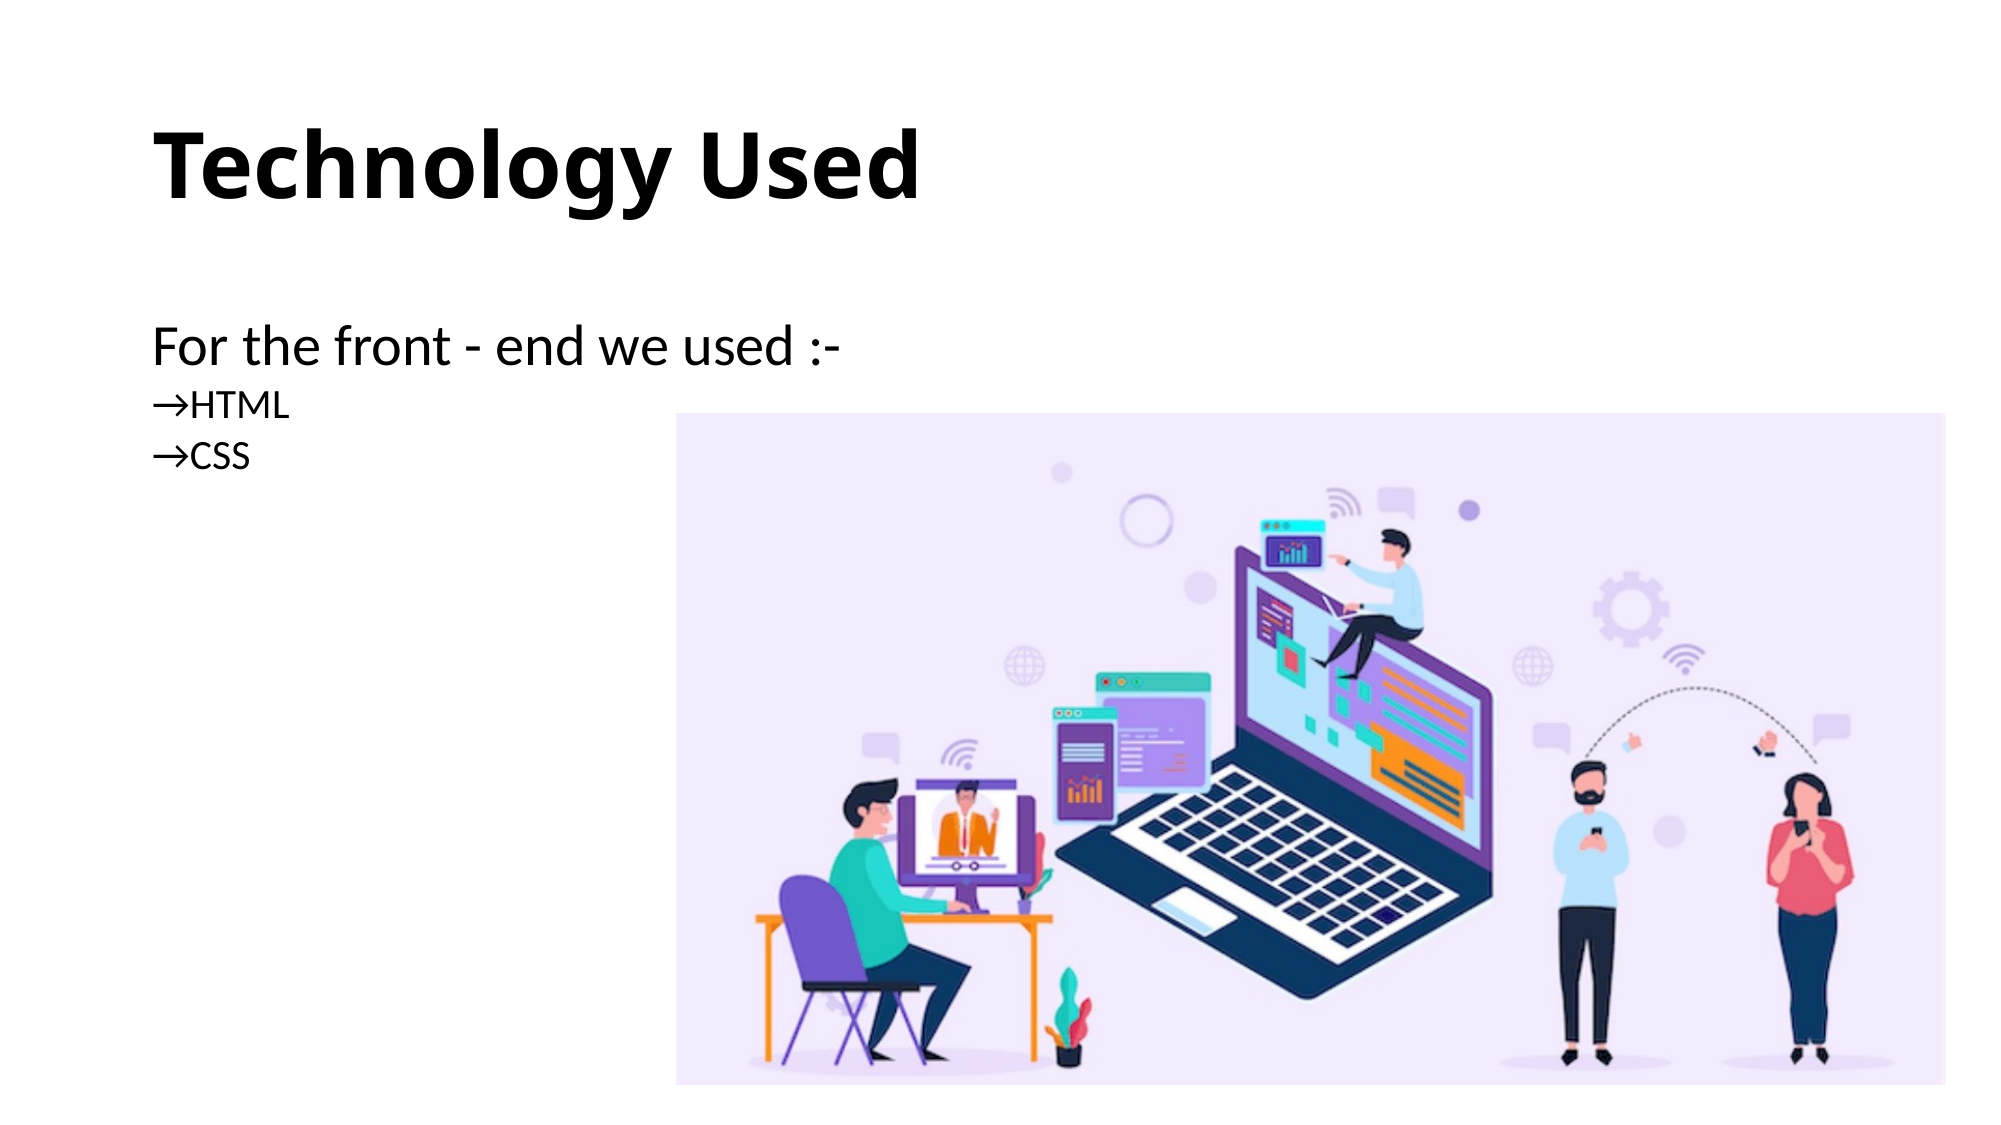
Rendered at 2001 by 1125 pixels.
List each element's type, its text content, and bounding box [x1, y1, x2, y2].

title Technology Used [137, 59, 1863, 278]
text_box For the front - end we used :- →HTML →CSS [137, 299, 1948, 485]
picture [676, 413, 1948, 1085]
